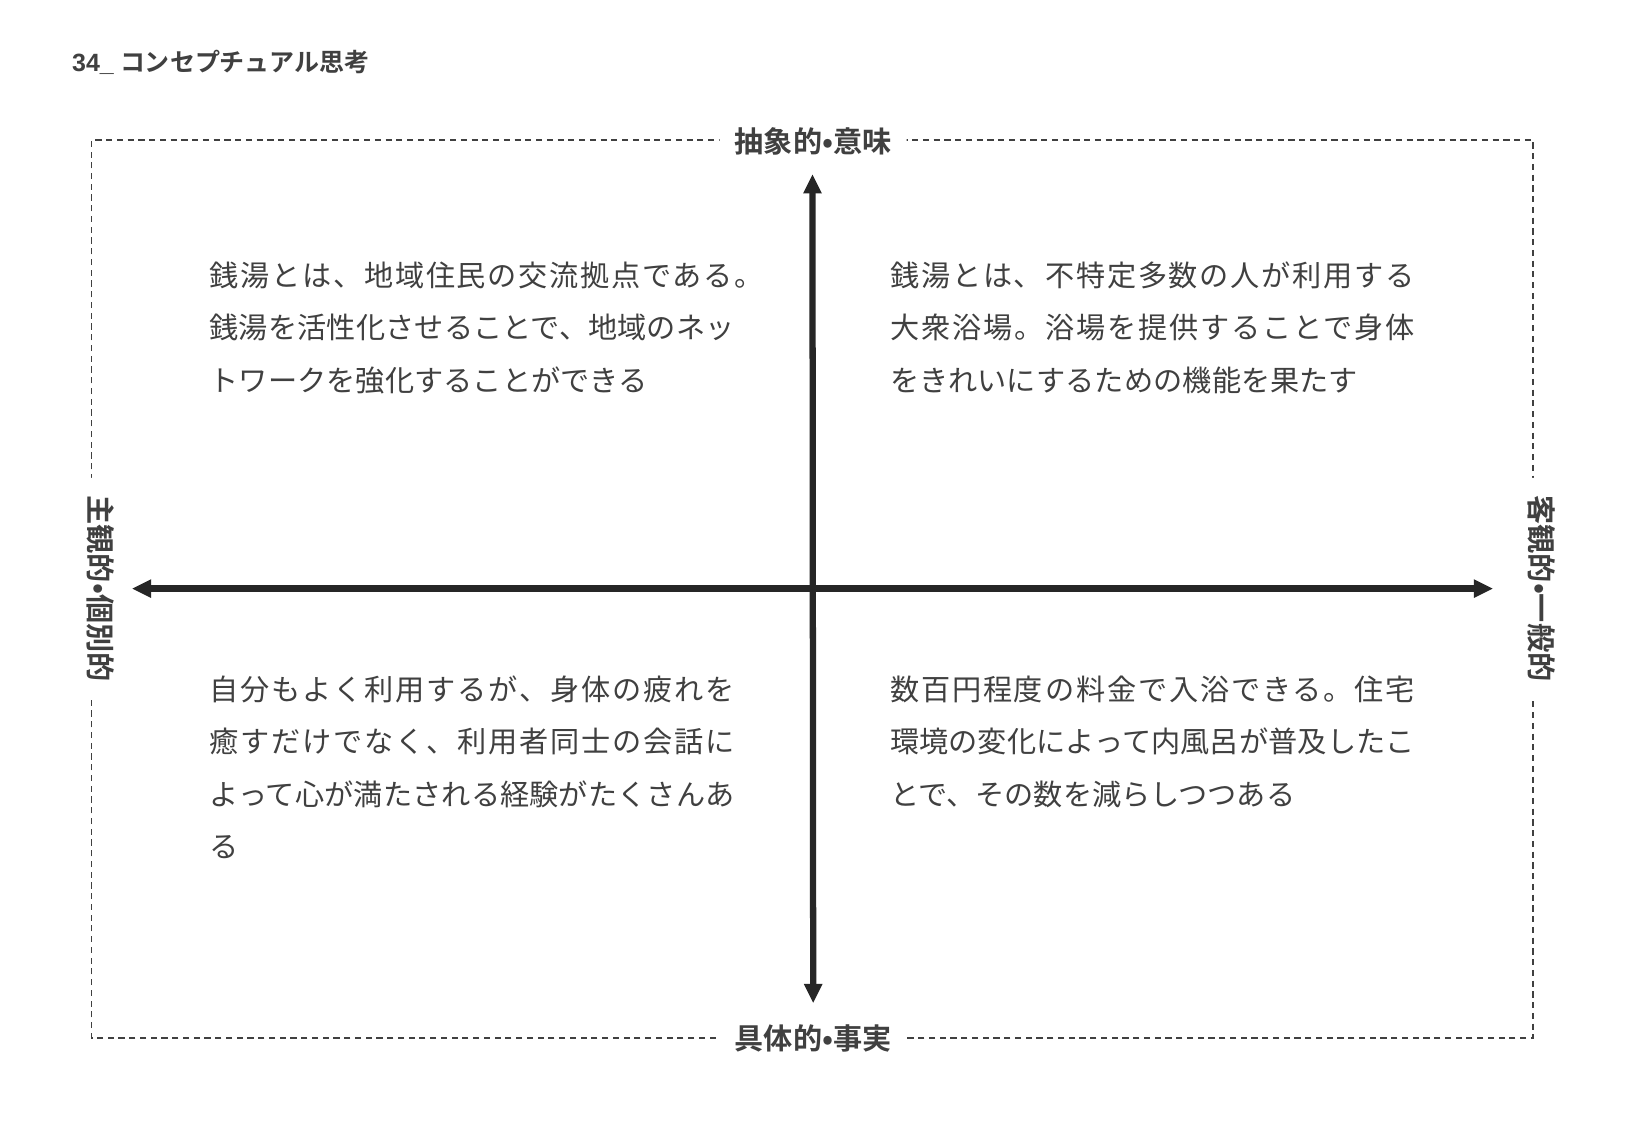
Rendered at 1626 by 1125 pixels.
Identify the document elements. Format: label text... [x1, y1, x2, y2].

text_box 客観的・一般的 [1501, 477, 1567, 700]
text_box 主観的・個別的 [60, 477, 126, 700]
text_box 抽象的・意味 [719, 115, 907, 166]
text_box 自分もよく利用するが、身体の疲れを癒すだけでなく、利用者同士の会話によって心が満たされる経験がたくさんある [195, 646, 750, 871]
text_box [91, 139, 1534, 1039]
text_box 数百円程度の料金で入浴できる。住宅環境の変化によって内風呂が普及したことで、その数を減らしつつある [875, 646, 1430, 819]
text_box 銭湯とは、地域住民の交流拠点である。銭湯を活性化させることで、地域のネットワークを強化することができる [195, 232, 750, 405]
text_box 34_コンセプチュアル思考 [57, 39, 384, 84]
text_box 具体的・事実 [719, 1012, 907, 1063]
text_box 銭湯とは、不特定多数の人が利用する大衆浴場。浴場を提供することで身体をきれいにするための機能を果たす [875, 232, 1430, 405]
